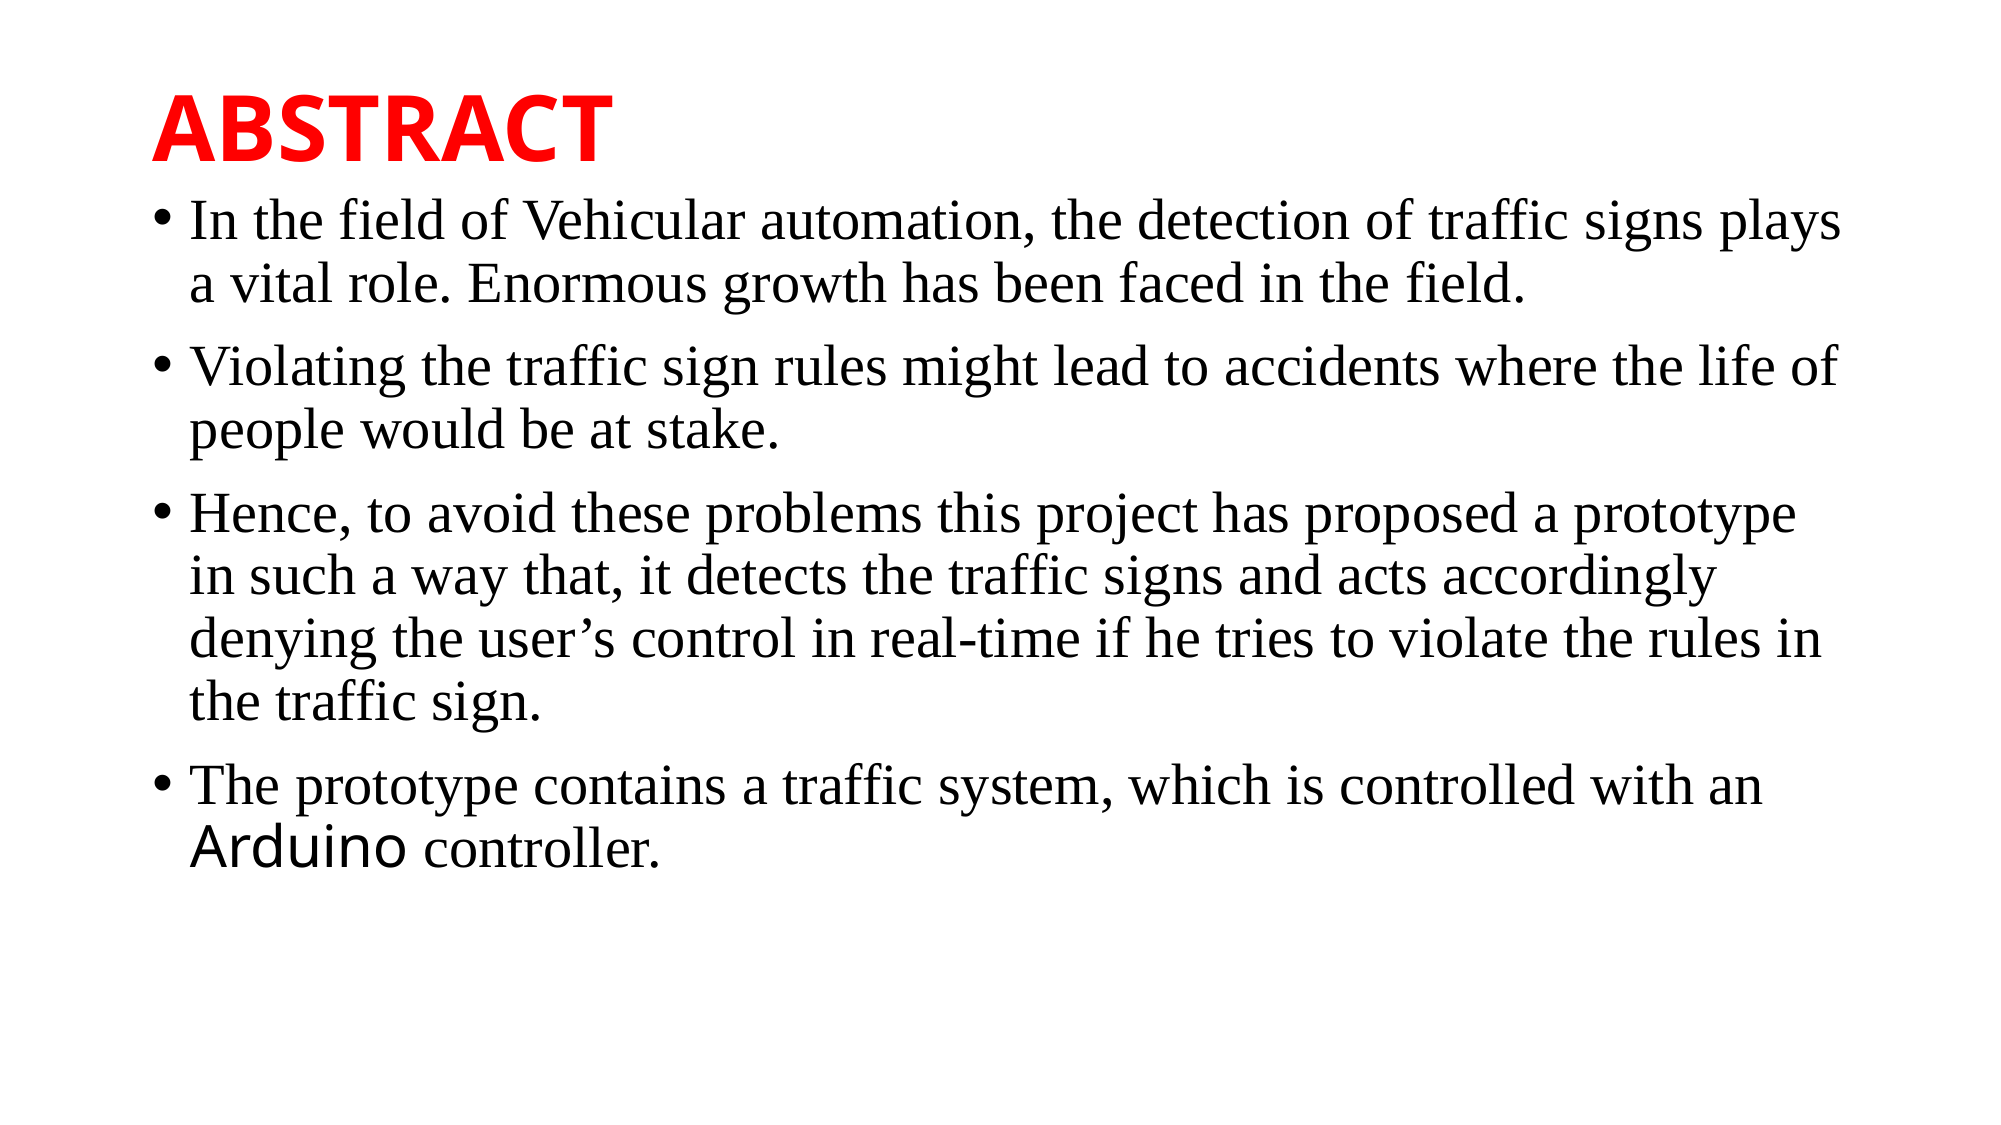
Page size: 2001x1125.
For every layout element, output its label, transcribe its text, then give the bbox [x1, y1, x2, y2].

title ABSTRACT [137, 22, 1863, 181]
list In the field of Vehicular automation, the detection of traffic signs plays a vital role. Enormous growth has been faced in the field. Violating the traffic sign rules might lead to accidents where the life of people would be at stake. Hence, to avoid these problems this project has proposed a prototype in such a way that, it detects the traffic signs and acts accordingly denying the user’s control in real-time if he tries to violate the rules in the traffic sign. The prototype contains a traffic system, which is controlled with an Arduino controller. [137, 181, 1863, 1039]
